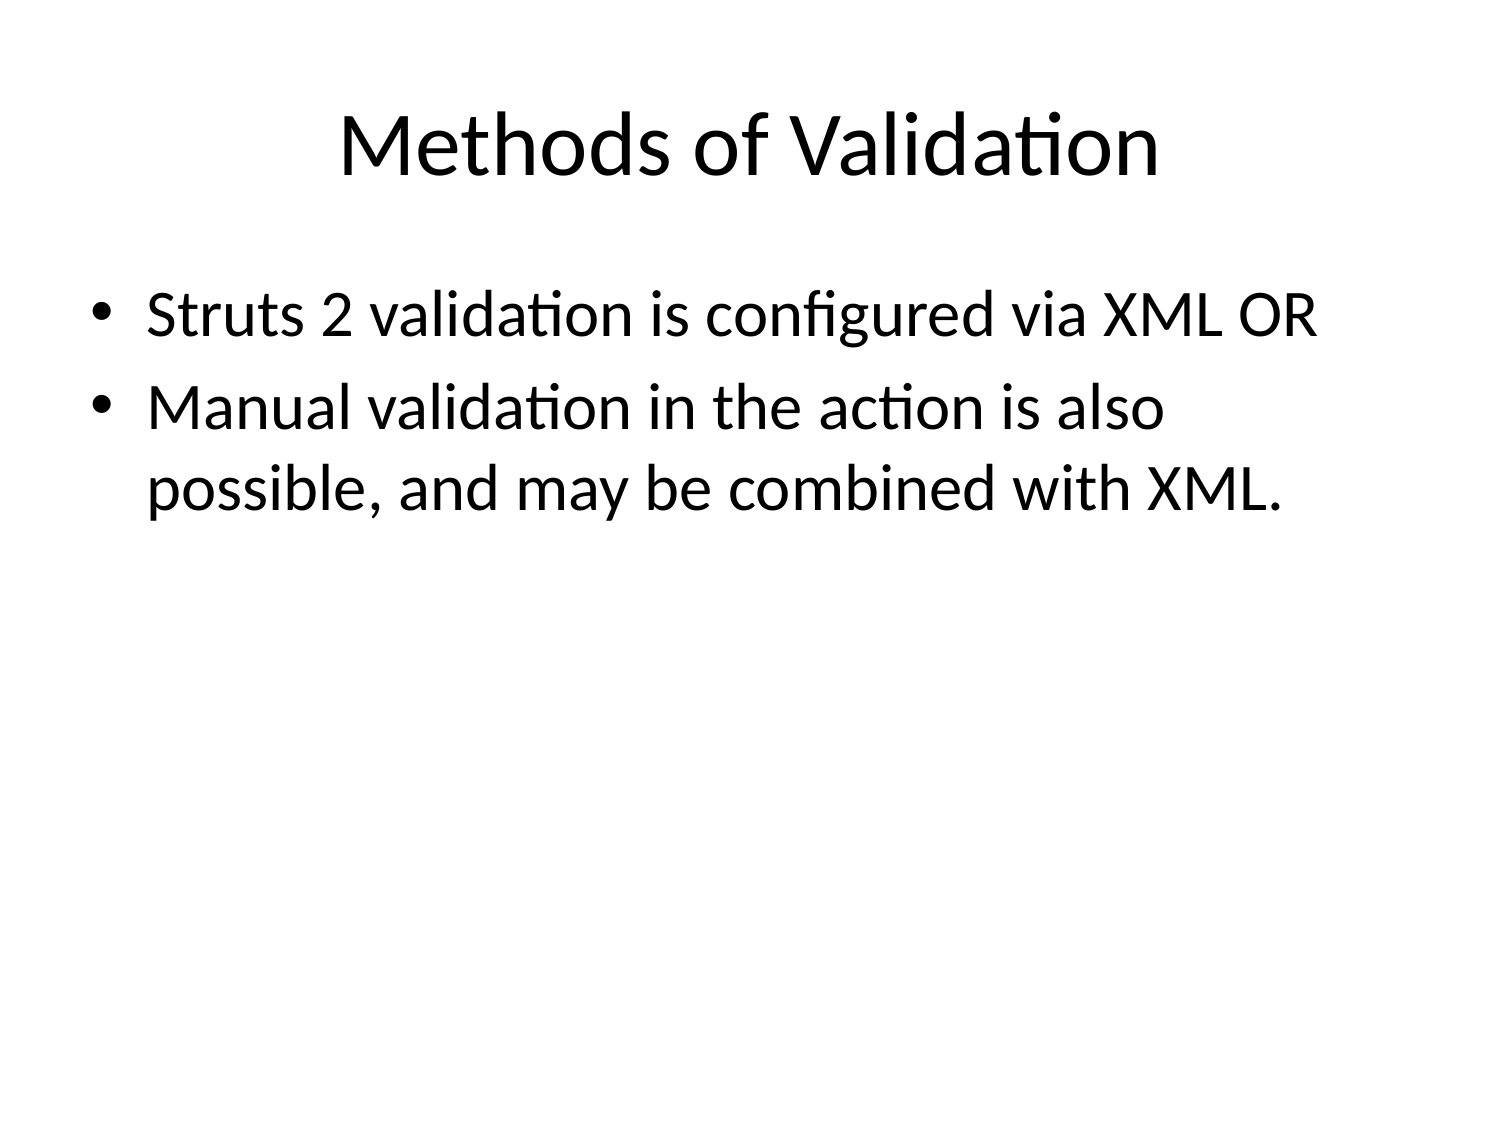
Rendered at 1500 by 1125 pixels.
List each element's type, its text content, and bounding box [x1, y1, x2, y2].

list Struts 2 validation is configured via XML OR Manual validation in the action is also possible, and may be combined with XML. [75, 262, 1425, 1005]
title Methods of Validation [75, 45, 1425, 233]
